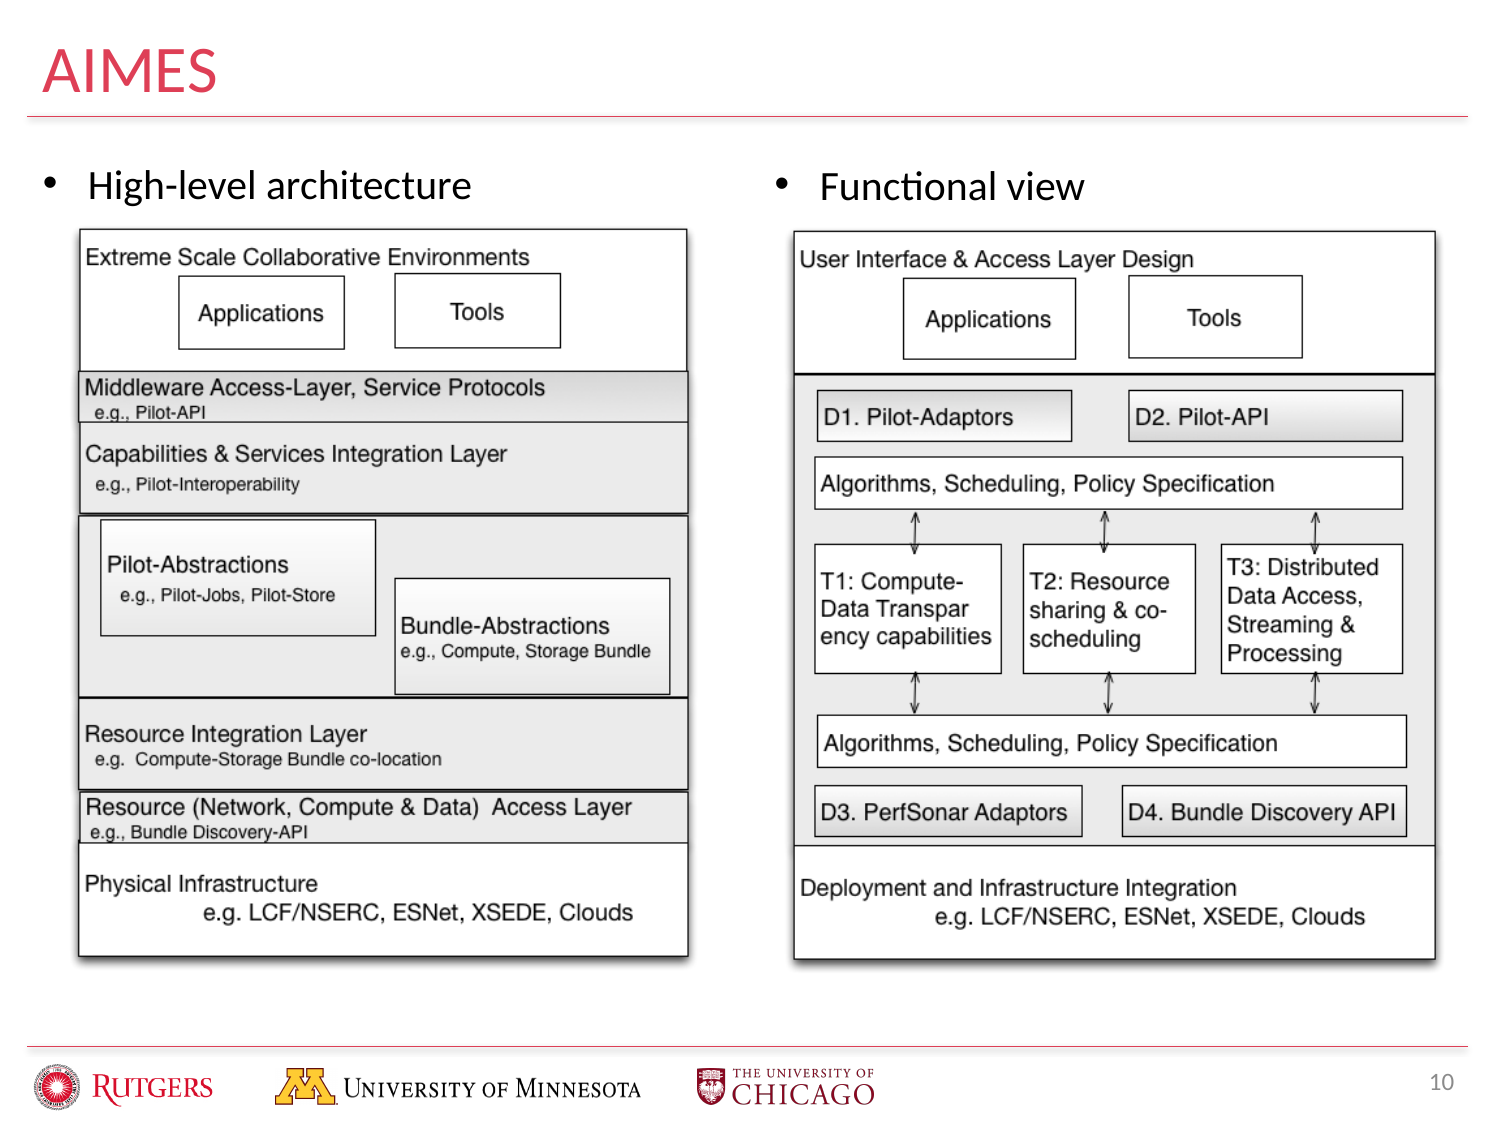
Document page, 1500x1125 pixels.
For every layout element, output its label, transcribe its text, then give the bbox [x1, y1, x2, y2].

slide_number 10 [1404, 1051, 1470, 1111]
picture [58, 215, 708, 979]
list Functional view [759, 151, 1468, 1005]
picture [343, 1071, 641, 1103]
picture [275, 1068, 338, 1105]
list High-level architecture [27, 149, 738, 1005]
picture [27, 1063, 220, 1111]
title AIMES [27, 17, 1468, 114]
picture [774, 215, 1453, 981]
picture [697, 1068, 874, 1105]
